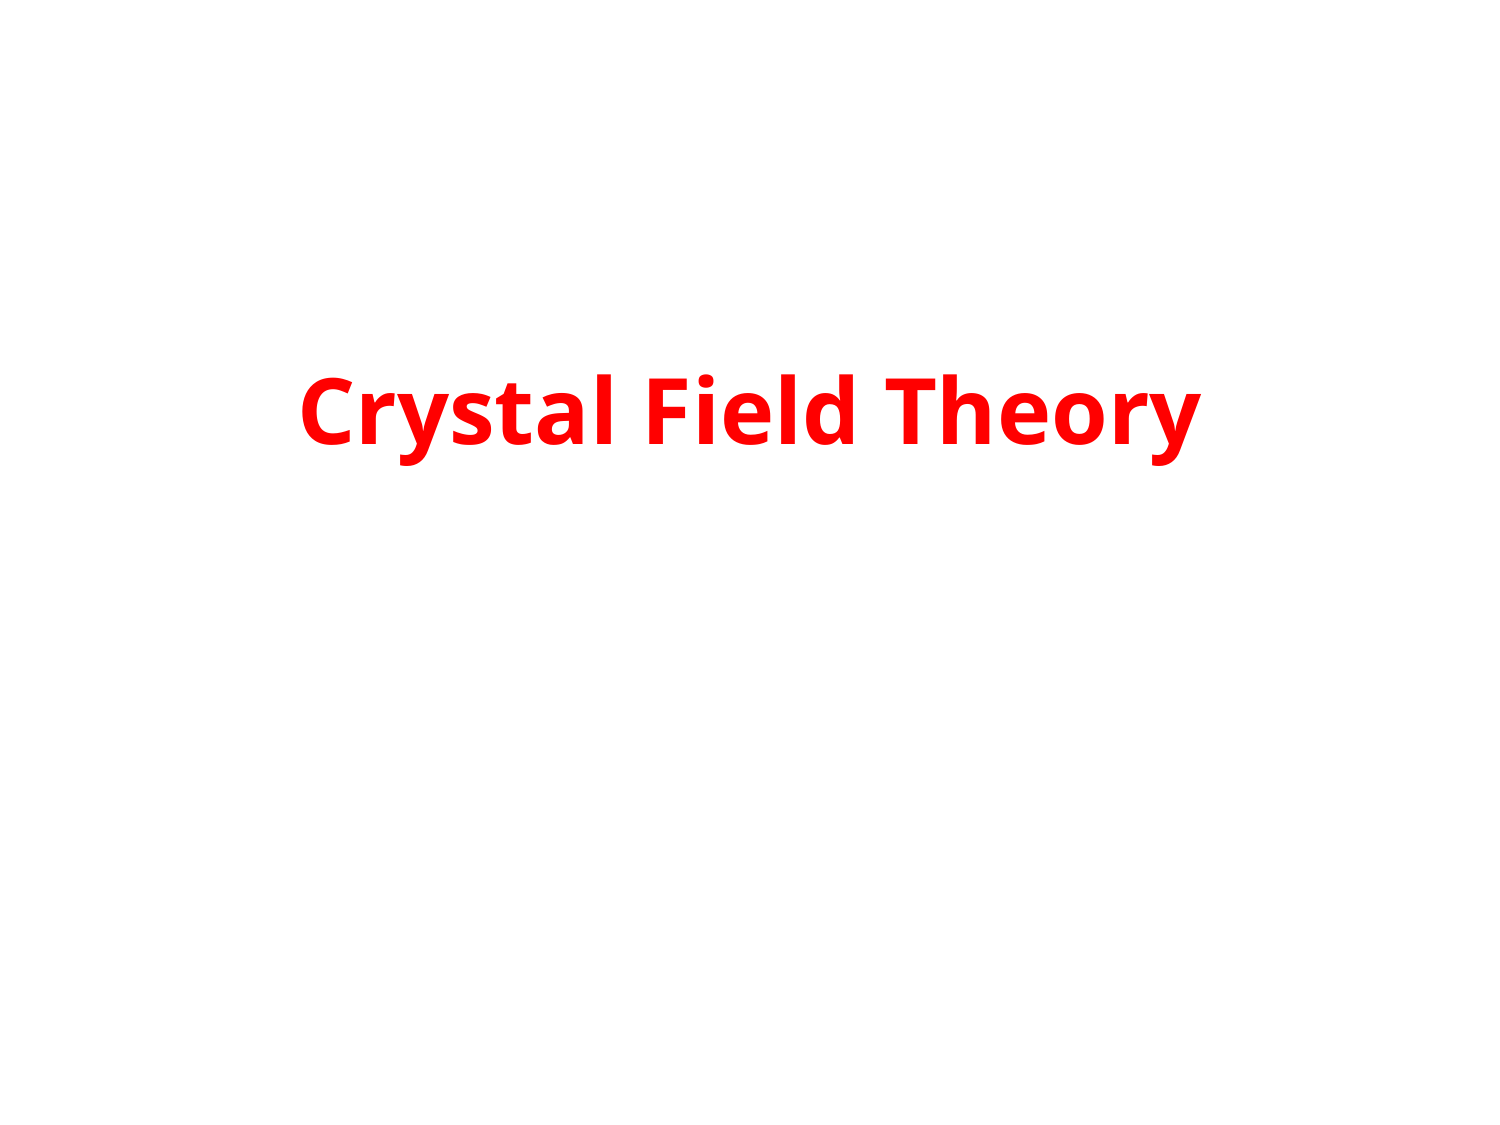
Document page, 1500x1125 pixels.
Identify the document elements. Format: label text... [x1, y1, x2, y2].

title Crystal Field Theory [112, 287, 1388, 529]
